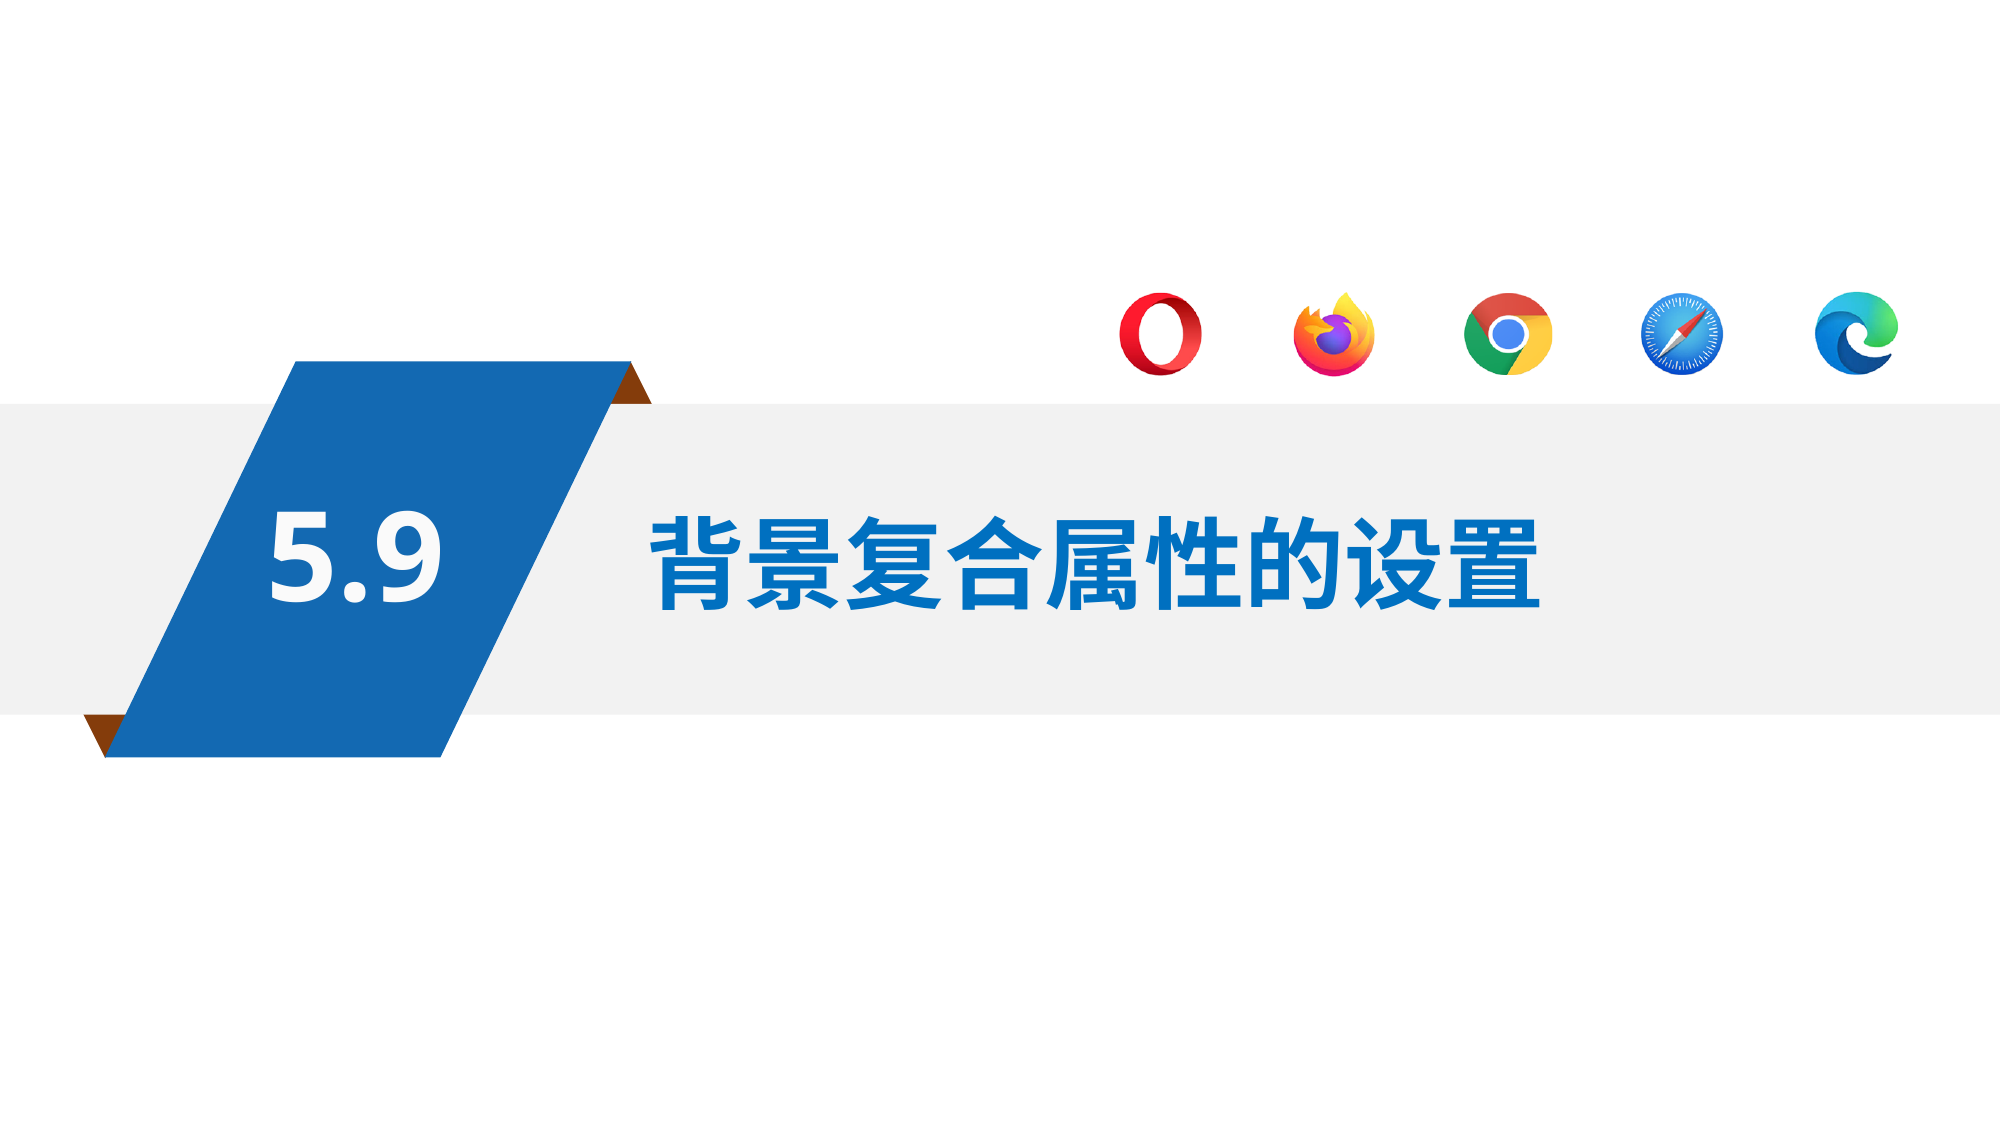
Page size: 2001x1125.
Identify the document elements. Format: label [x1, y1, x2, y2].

text_box [0, 361, 2000, 759]
picture [1042, 276, 2000, 388]
